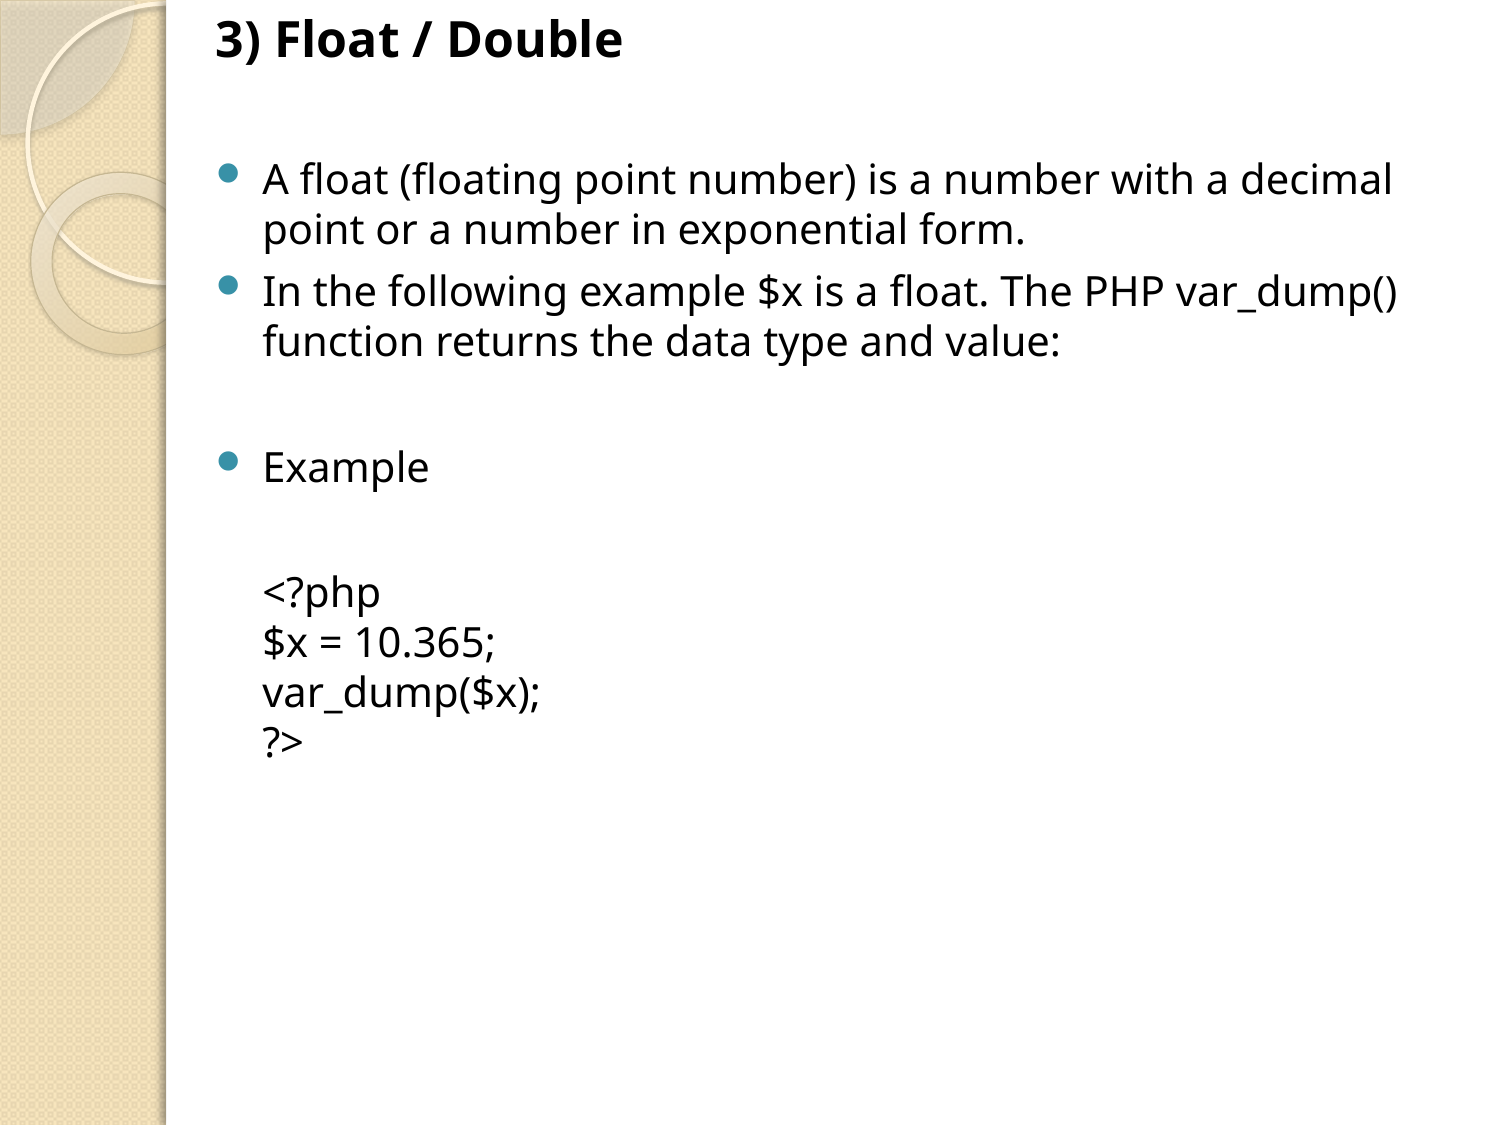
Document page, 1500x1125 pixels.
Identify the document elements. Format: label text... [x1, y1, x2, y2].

list 3) Float / Double A float (floating point number) is a number with a decimal point or a number in exponential form. In the following example $x is a float. The PHP var_dump() function returns the data type and value: Example <?php $x = 10.365; var_dump($x); ?> [187, 0, 1500, 1088]
